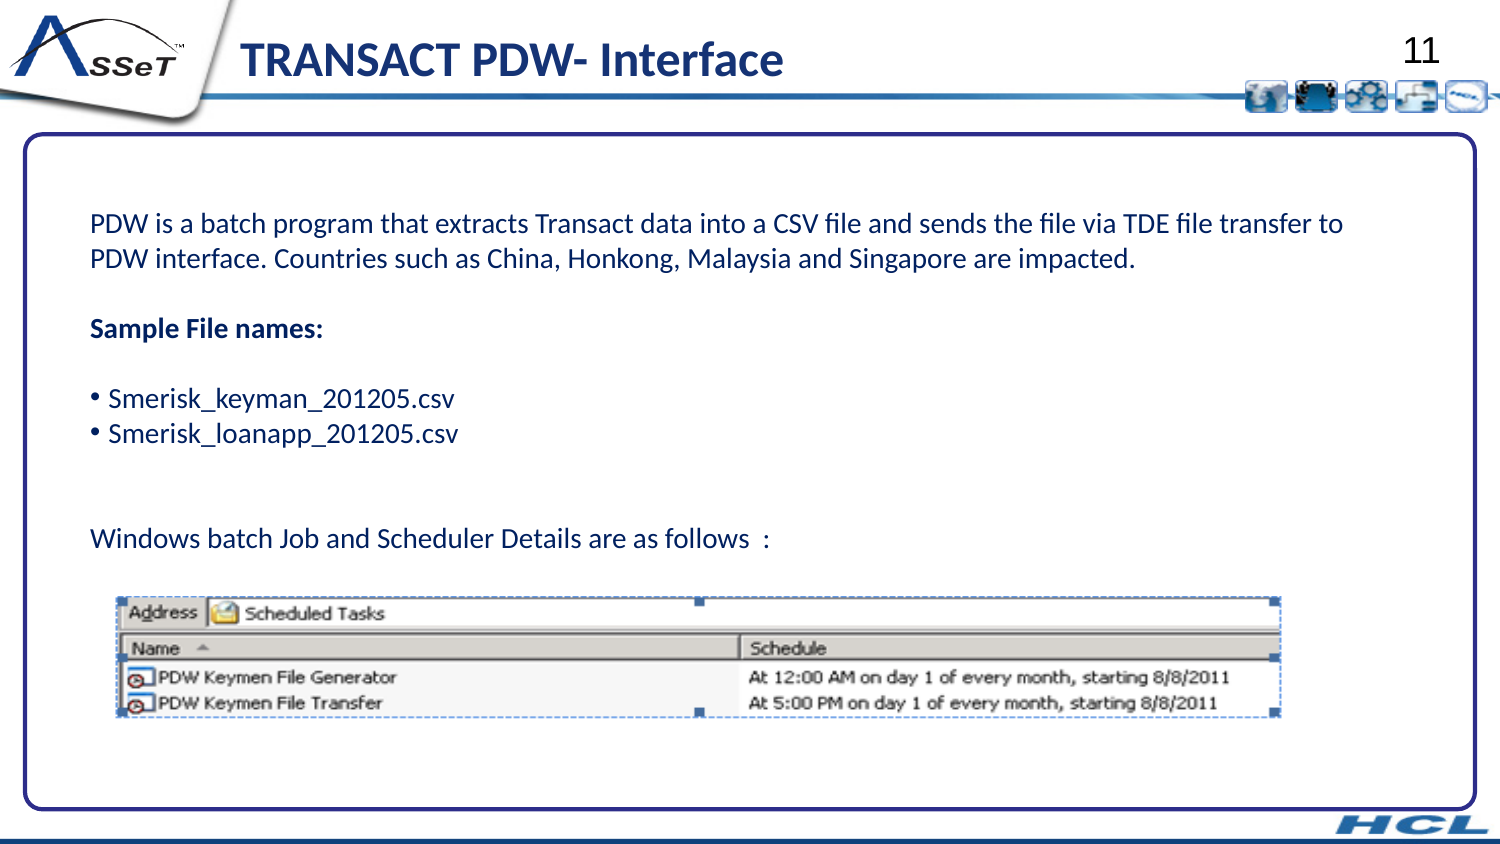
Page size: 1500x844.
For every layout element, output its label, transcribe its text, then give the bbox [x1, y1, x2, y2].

text_box [22, 132, 1478, 812]
picture [0, 0, 1500, 844]
title TRANSACT PDW- Interface [225, 18, 1013, 85]
list PDW is a batch program that extracts Transact data into a CSV file and sends the file via TDE file transfer to PDW interface. Countries such as China, Honkong, Malaysia and Singapore are impacted. Sample File names: Smerisk_keyman_201205.csv Smerisk_loanapp_201205.csv Windows batch Job and Scheduler Details are as follows : [74, 196, 1426, 754]
